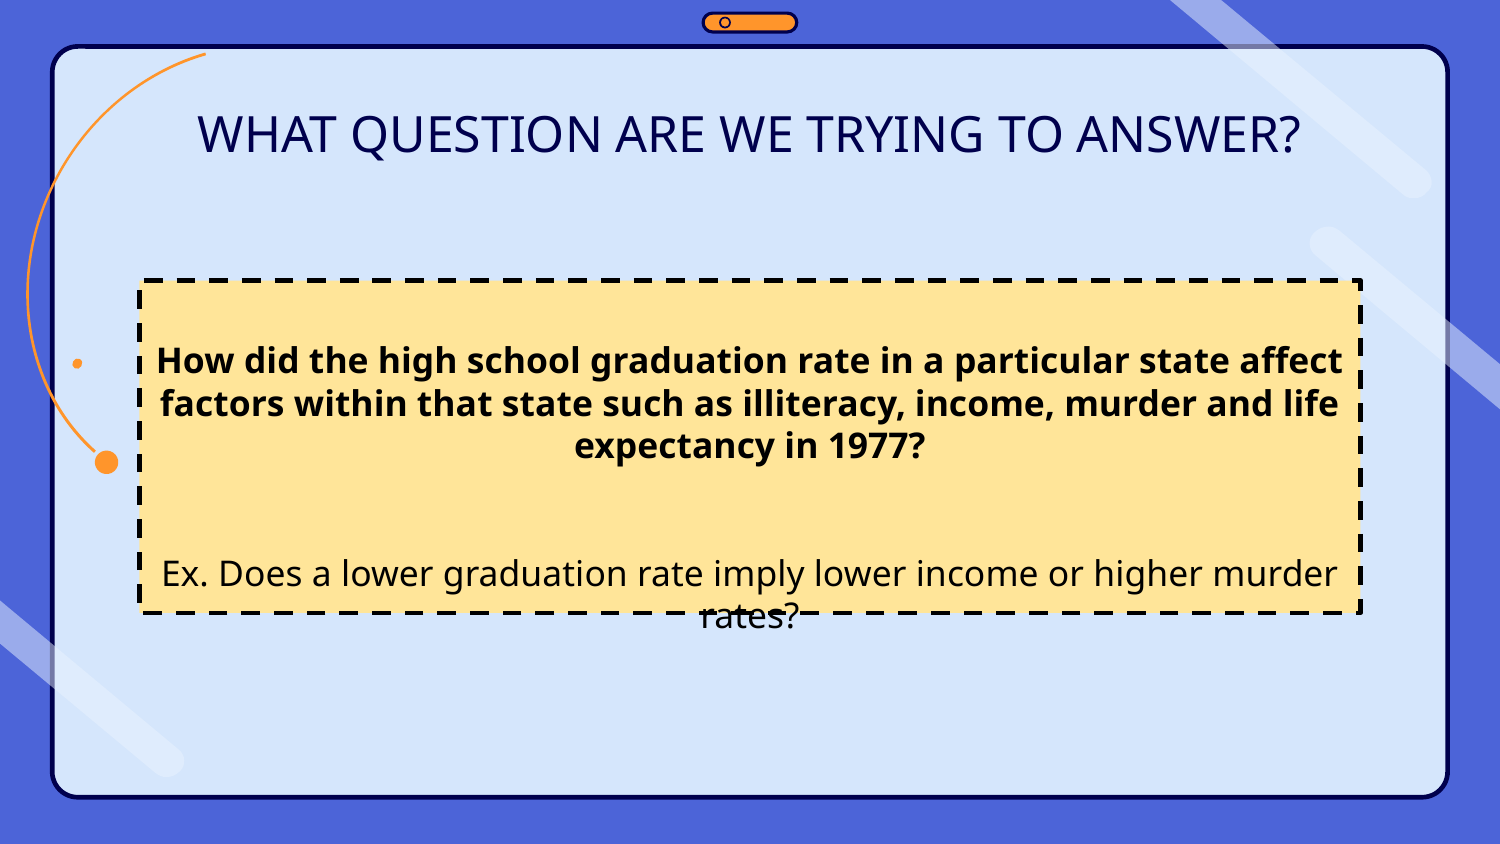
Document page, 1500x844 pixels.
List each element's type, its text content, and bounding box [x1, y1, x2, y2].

title WHAT QUESTION ARE WE TRYING TO ANSWER? [118, 87, 1382, 181]
text_box How did the high school graduation rate in a particular state affect factors within that state such as illiteracy, income, murder and life expectancy in 1977? Ex. Does a lower graduation rate imply lower income or higher murder rates? [139, 280, 1361, 613]
